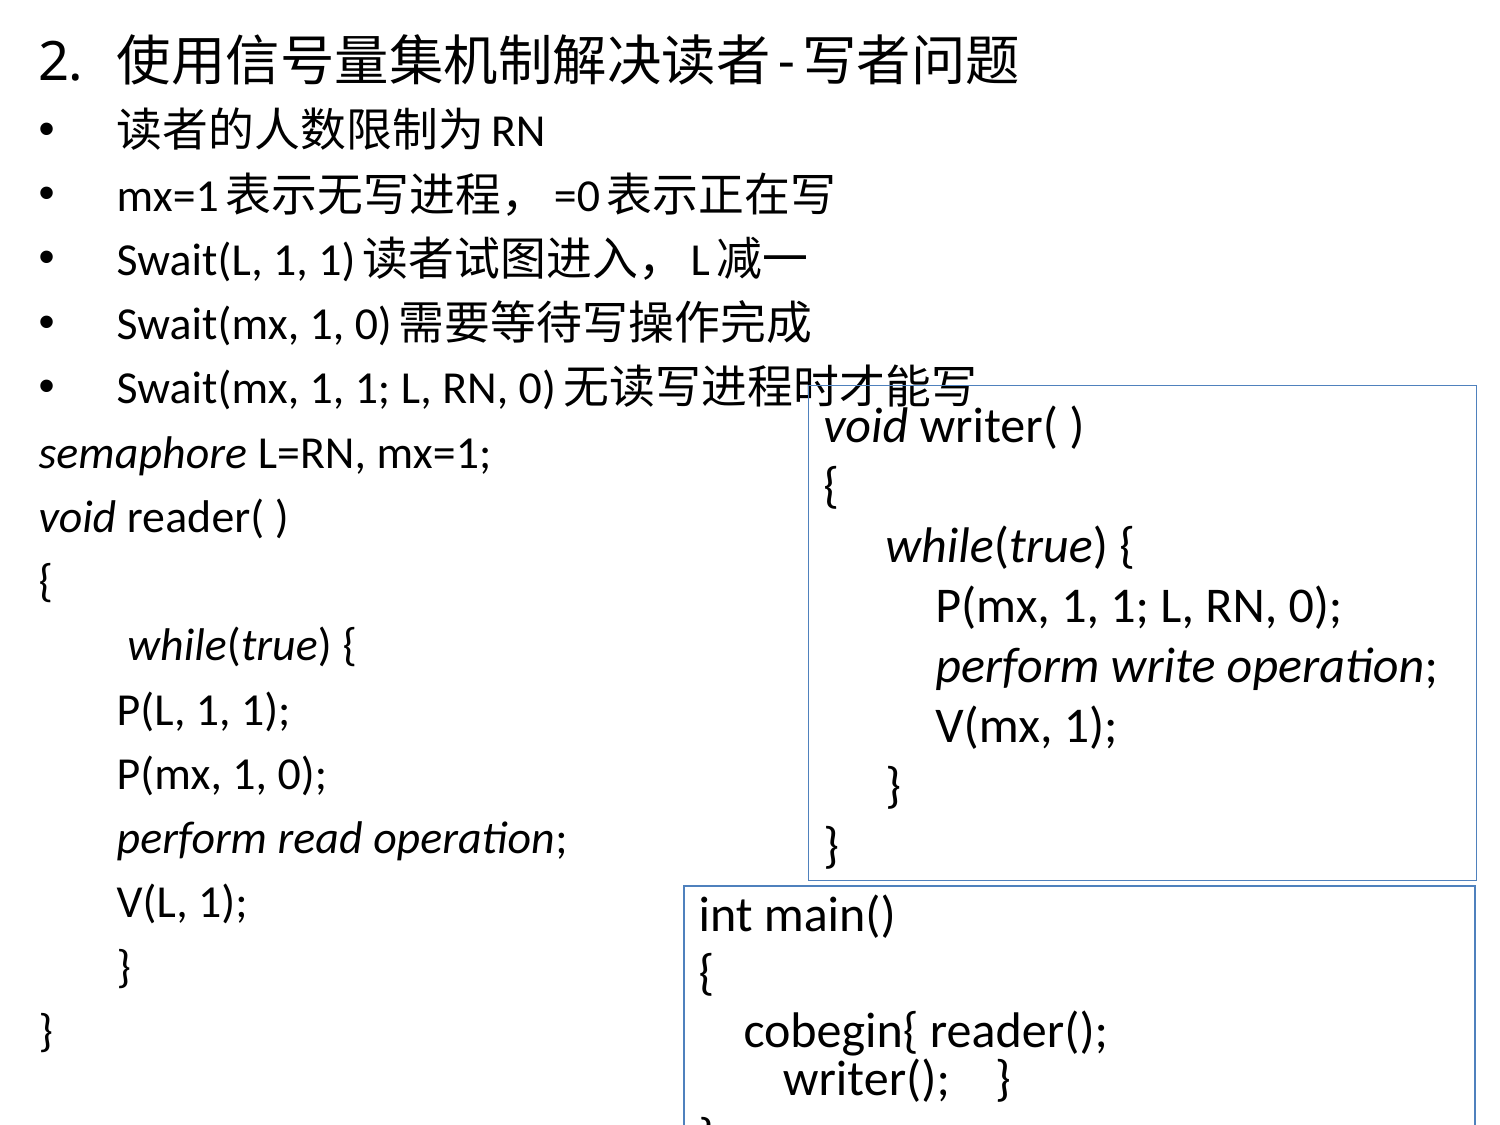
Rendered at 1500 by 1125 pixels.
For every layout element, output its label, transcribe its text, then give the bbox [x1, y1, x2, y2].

text_box void writer( ) { while(true) { P(mx, 1, 1; L, RN, 0); perform write operation; V(mx, 1); } } [808, 385, 1477, 881]
text_box int main() { cobegin{ reader(); writer(); } } [683, 886, 1476, 1125]
list 使用信号量集机制解决读者-写者问题 读者的人数限制为RN mx=1表示无写进程，=0表示正在写 Swait(L, 1, 1)读者试图进入，L减一 Swait(mx, 1, 0)需要等待写操作完成 Swait(mx, 1, 1; L, RN, 0)无读写进程时才能写 semaphore L=RN, mx=1; void reader( ) { while(true) { P(L, 1, 1); P(mx, 1, 0); perform read operation; V(L, 1); } } [23, 19, 1374, 1125]
